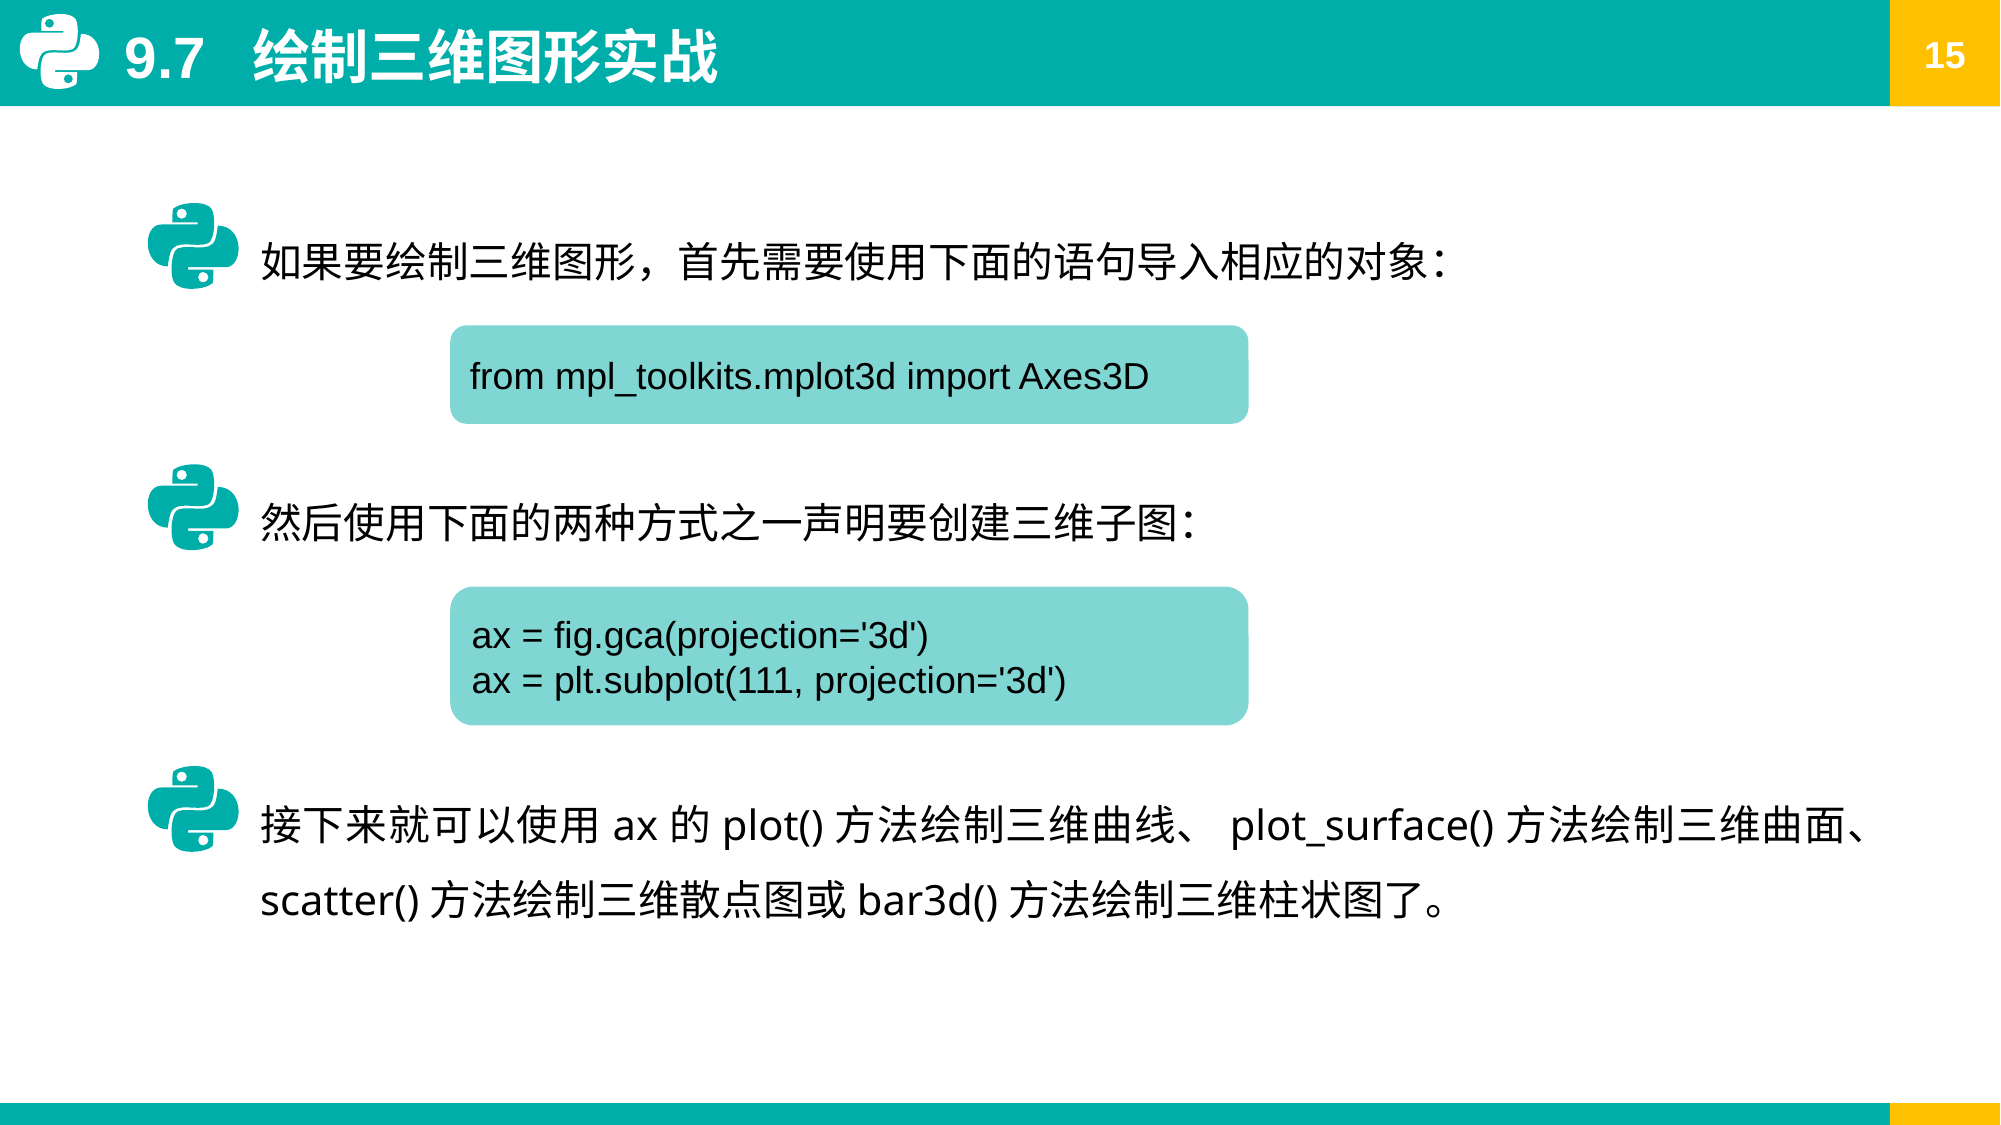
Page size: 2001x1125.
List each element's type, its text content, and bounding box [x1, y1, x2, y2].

text_box [171, 225, 239, 289]
text_box 接下来就可以使用ax的plot()方法绘制三维曲线、plot_surface()方法绘制三维曲面、scatter()方法绘制三维散点图或bar3d()方法绘制三维柱状图了。 [245, 765, 1863, 931]
text_box 如果要绘制三维图形，首先需要使用下面的语句导入相应的对象： [245, 202, 1863, 293]
text_box 然后使用下面的两种方式之一声明要创建三维子图： [245, 464, 1863, 554]
text_box from mpl_toolkits.mplot3d import Axes3D [450, 325, 1249, 424]
text_box [147, 766, 215, 830]
text_box [171, 486, 239, 551]
text_box ax = fig.gca(projection='3d') ax = plt.subplot(111, projection='3d') [450, 586, 1249, 726]
text_box 9.7 绘制三维图形实战 [109, 12, 1263, 98]
text_box [147, 203, 215, 267]
text_box [147, 464, 215, 528]
text_box [171, 788, 239, 852]
